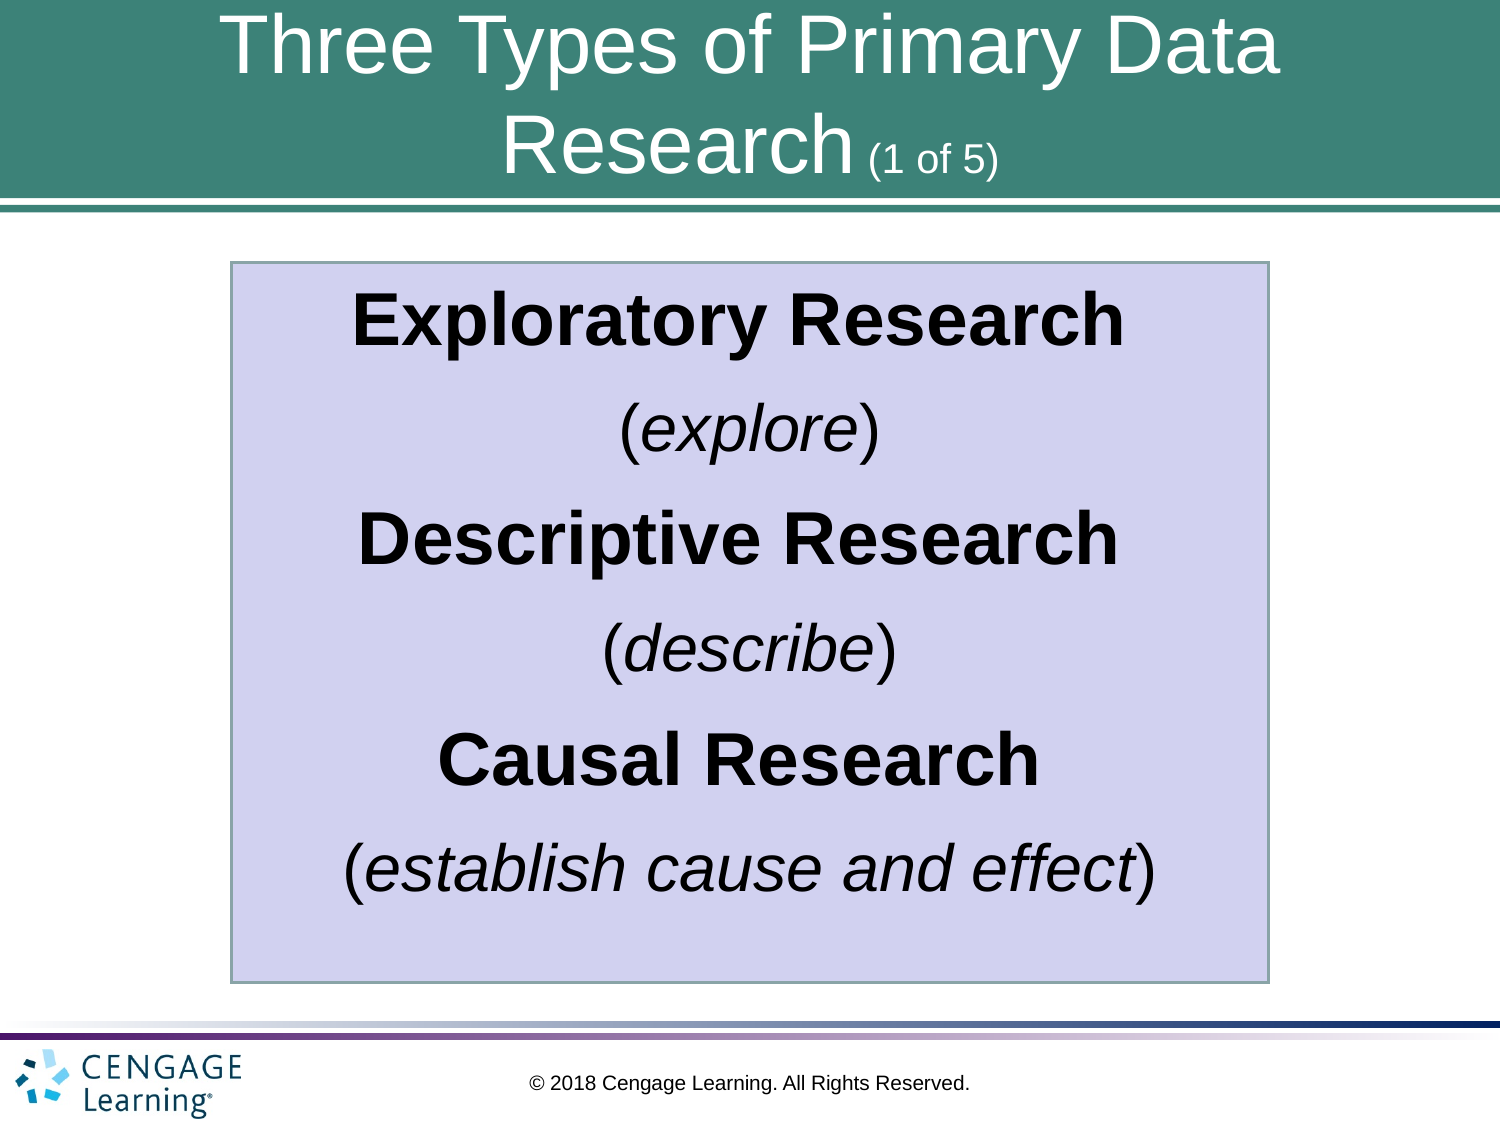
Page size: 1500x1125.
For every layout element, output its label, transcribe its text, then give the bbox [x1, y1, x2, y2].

list Exploratory Research (explore) Descriptive Research (describe) Causal Research (establish cause and effect) [230, 262, 1269, 983]
picture [15, 1049, 241, 1119]
title Three Types of Primary Data Research (1 of 5) [37, 0, 1463, 181]
